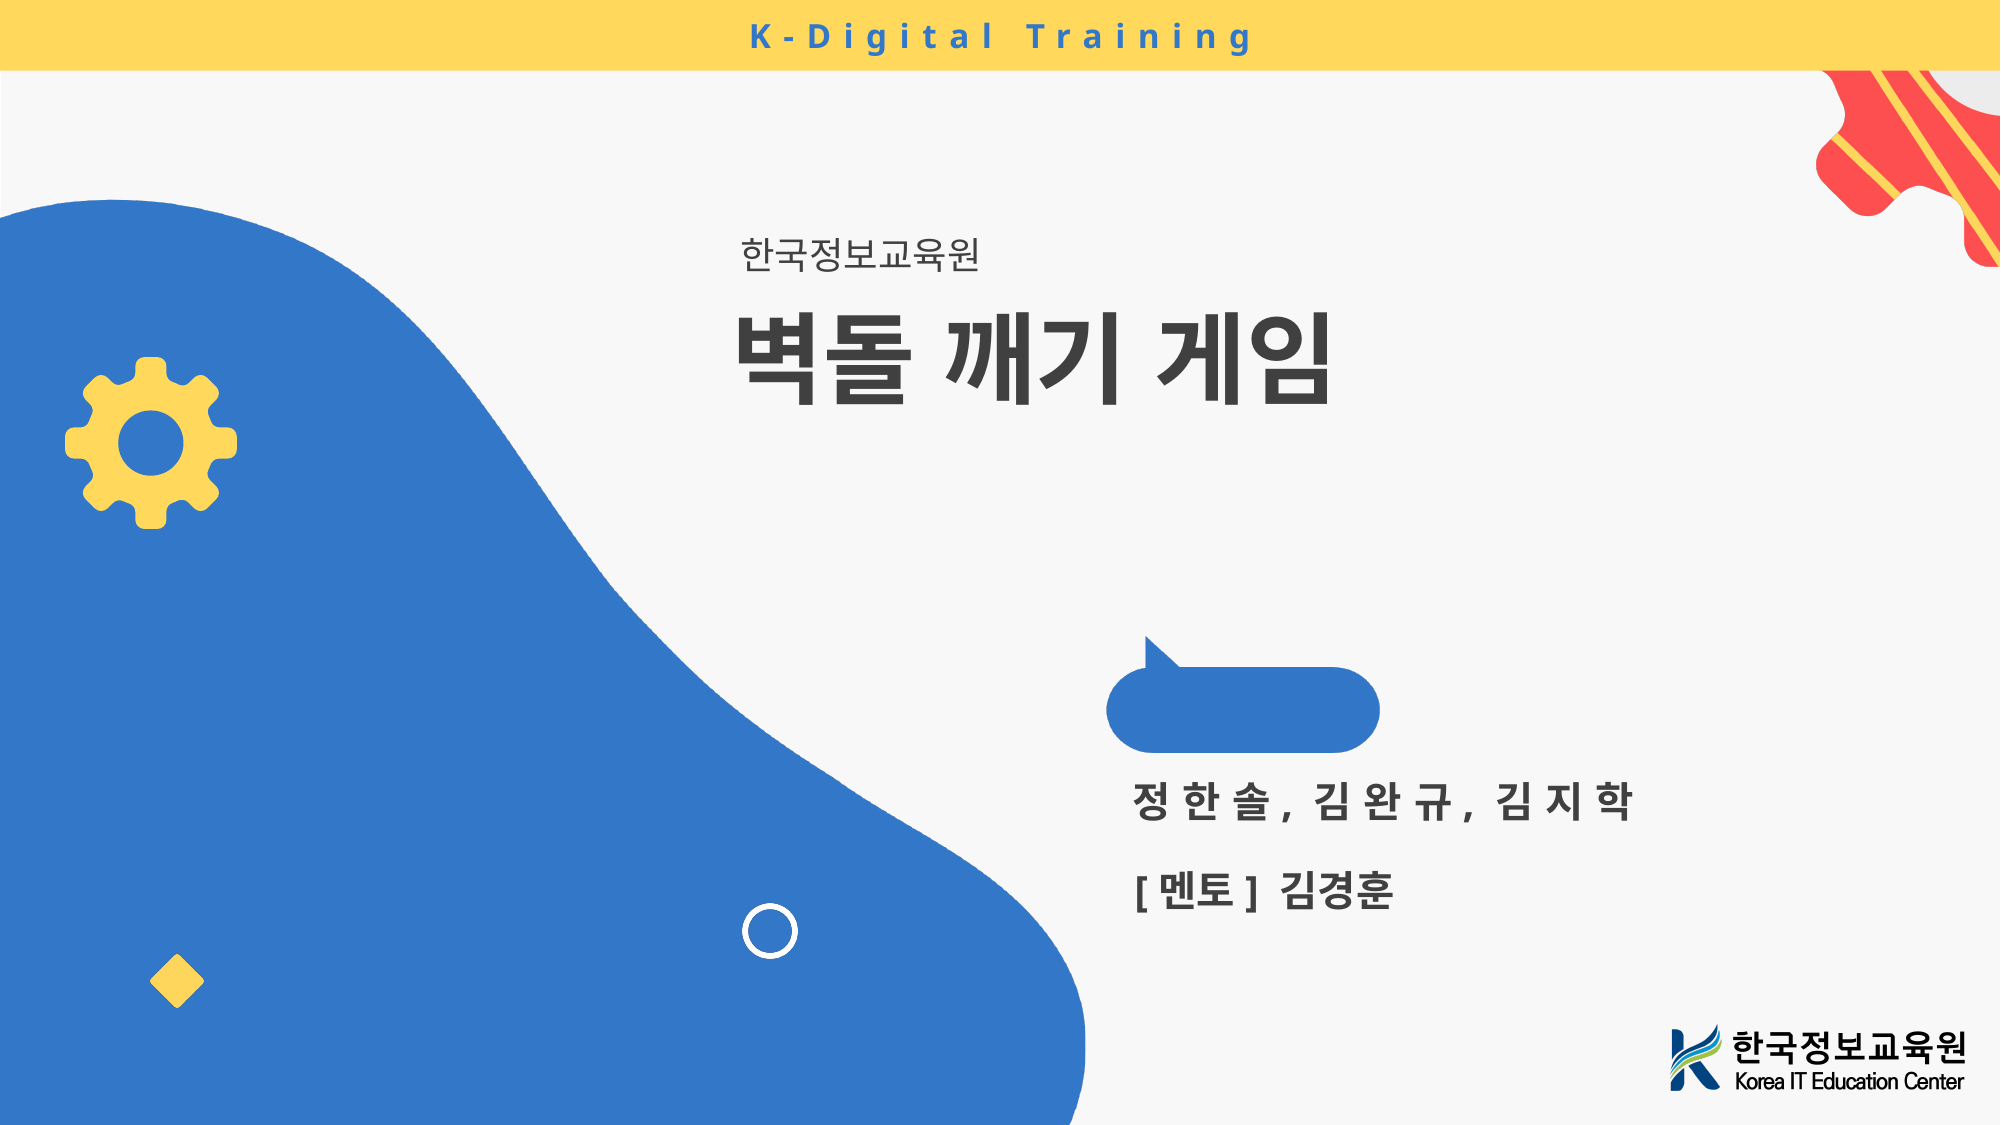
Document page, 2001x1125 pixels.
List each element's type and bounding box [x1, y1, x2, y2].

text_box [64, 357, 237, 529]
text_box [1086, 224, 1884, 519]
text_box [1106, 636, 1964, 904]
picture [0, 0, 2000, 1125]
